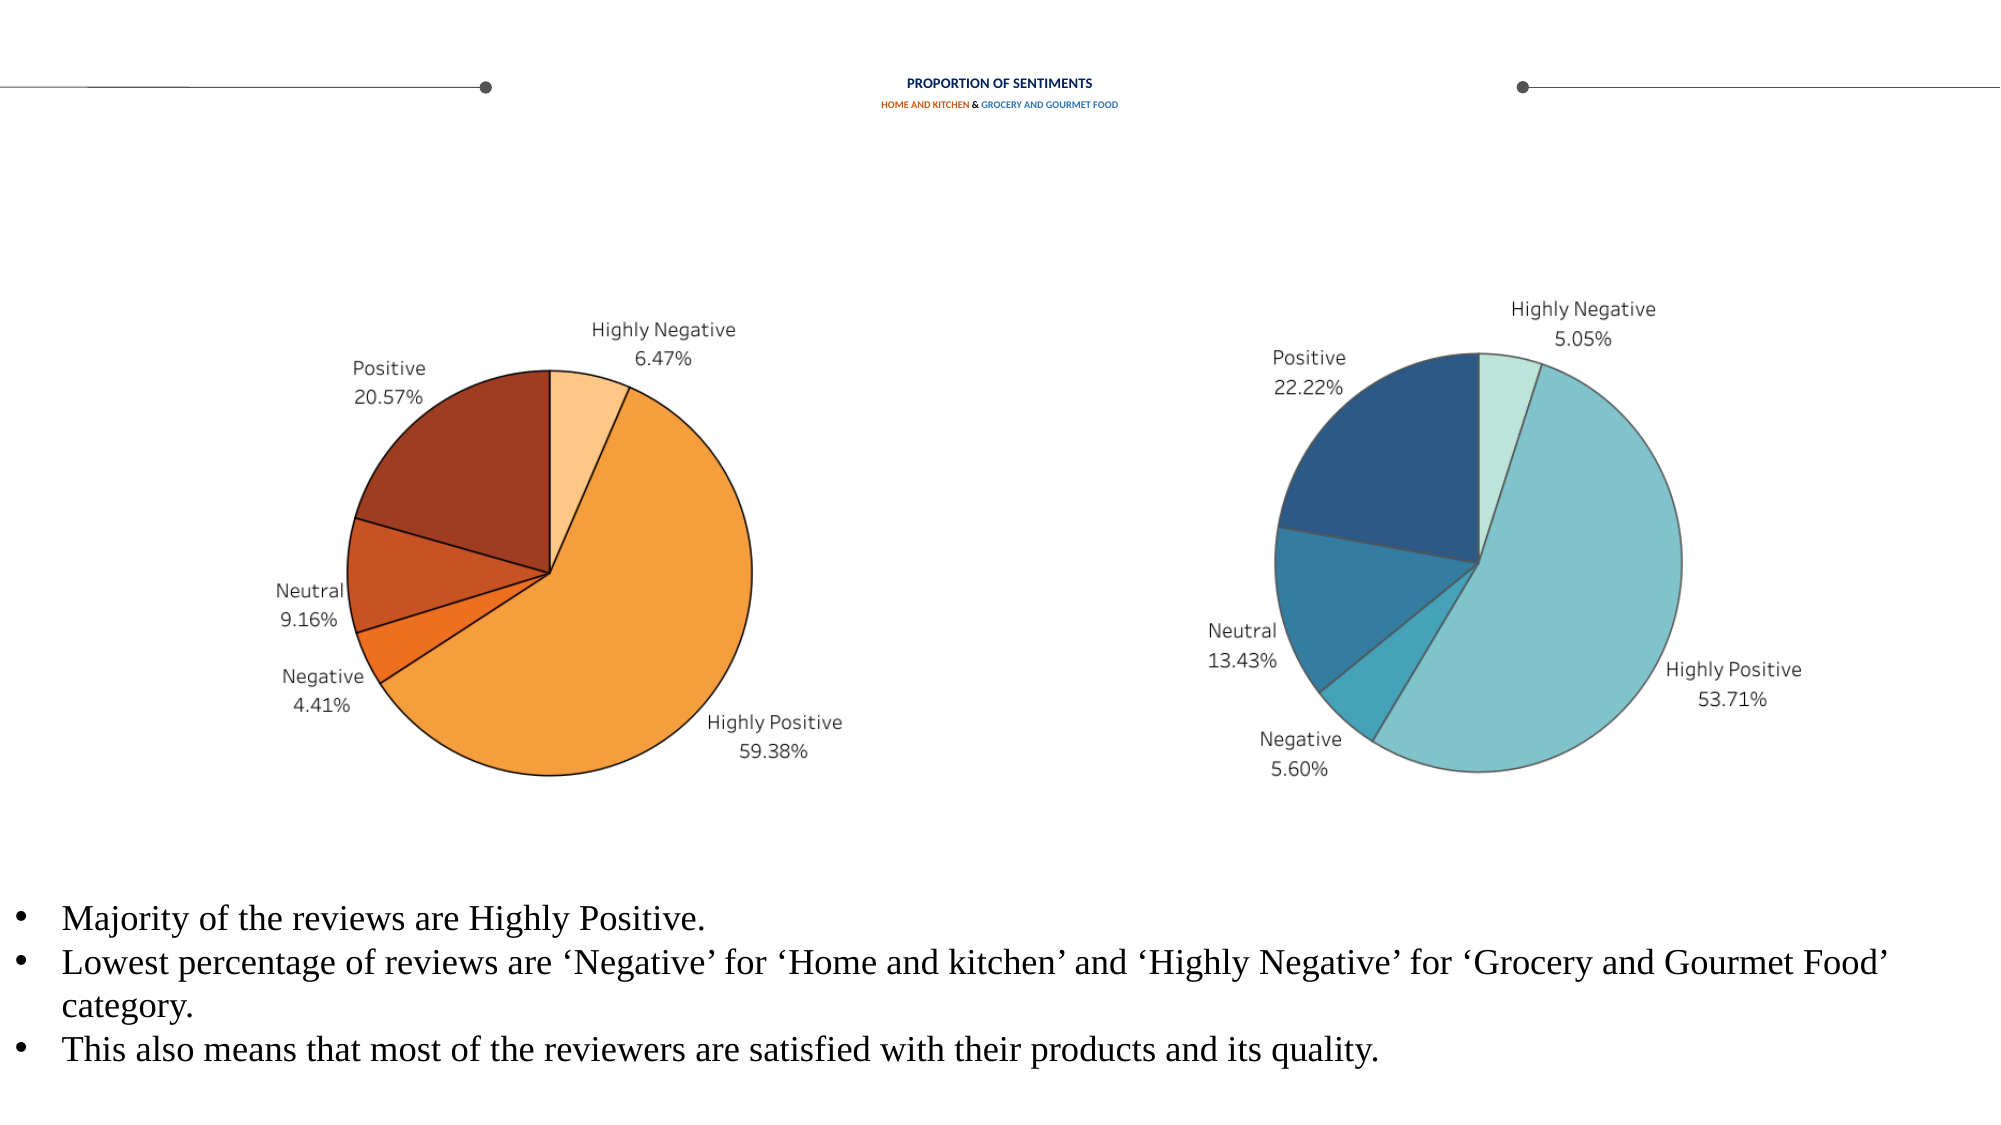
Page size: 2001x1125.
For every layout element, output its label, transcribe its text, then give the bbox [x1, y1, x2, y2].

text_box Majority of the reviews are Highly Positive. Lowest percentage of reviews are ‘Negative’ for ‘Home and kitchen’ and ‘Highly Negative’ for ‘Grocery and Gourmet Food’ category. This also means that most of the reviewers are satisfied with their products and its quality. [0, 886, 2000, 1077]
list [1150, 238, 1863, 883]
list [137, 254, 972, 883]
title PROPORTION OF SENTIMENTS HOME AND KITCHEN & GROCERY AND GOURMET FOOD [137, 54, 1863, 120]
